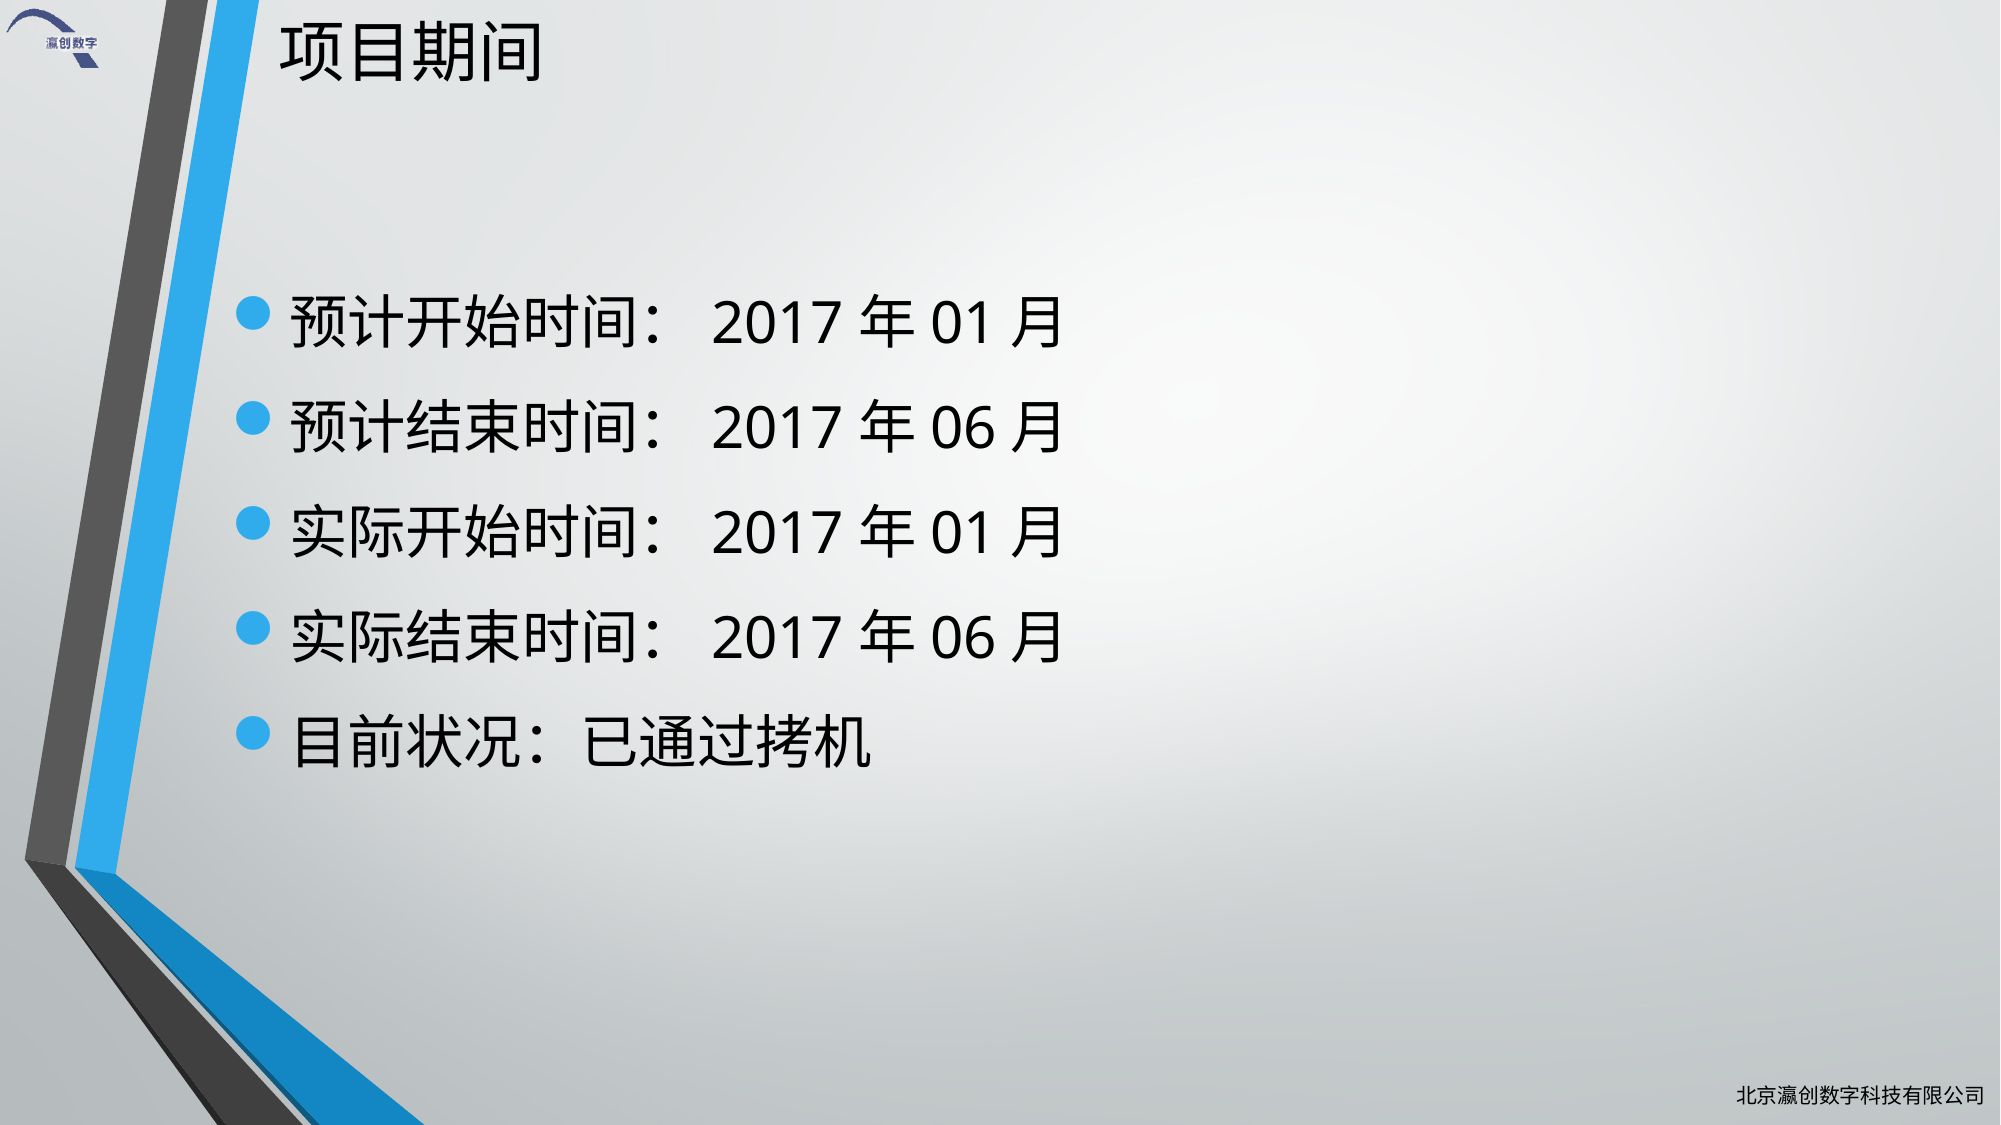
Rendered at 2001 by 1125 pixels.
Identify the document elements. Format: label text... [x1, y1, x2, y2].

text_box 预计开始时间：2017年01月 预计结束时间：2017年06月 实际开始时间：2017年01月 实际结束时间：2017年06月 目前状况：已通过拷机 [216, 243, 1084, 783]
list [243, 113, 1887, 950]
footer 北京瀛创数字科技有限公司 [837, 1065, 2000, 1125]
title 项目期间 [263, 0, 1907, 99]
picture [0, 0, 102, 79]
